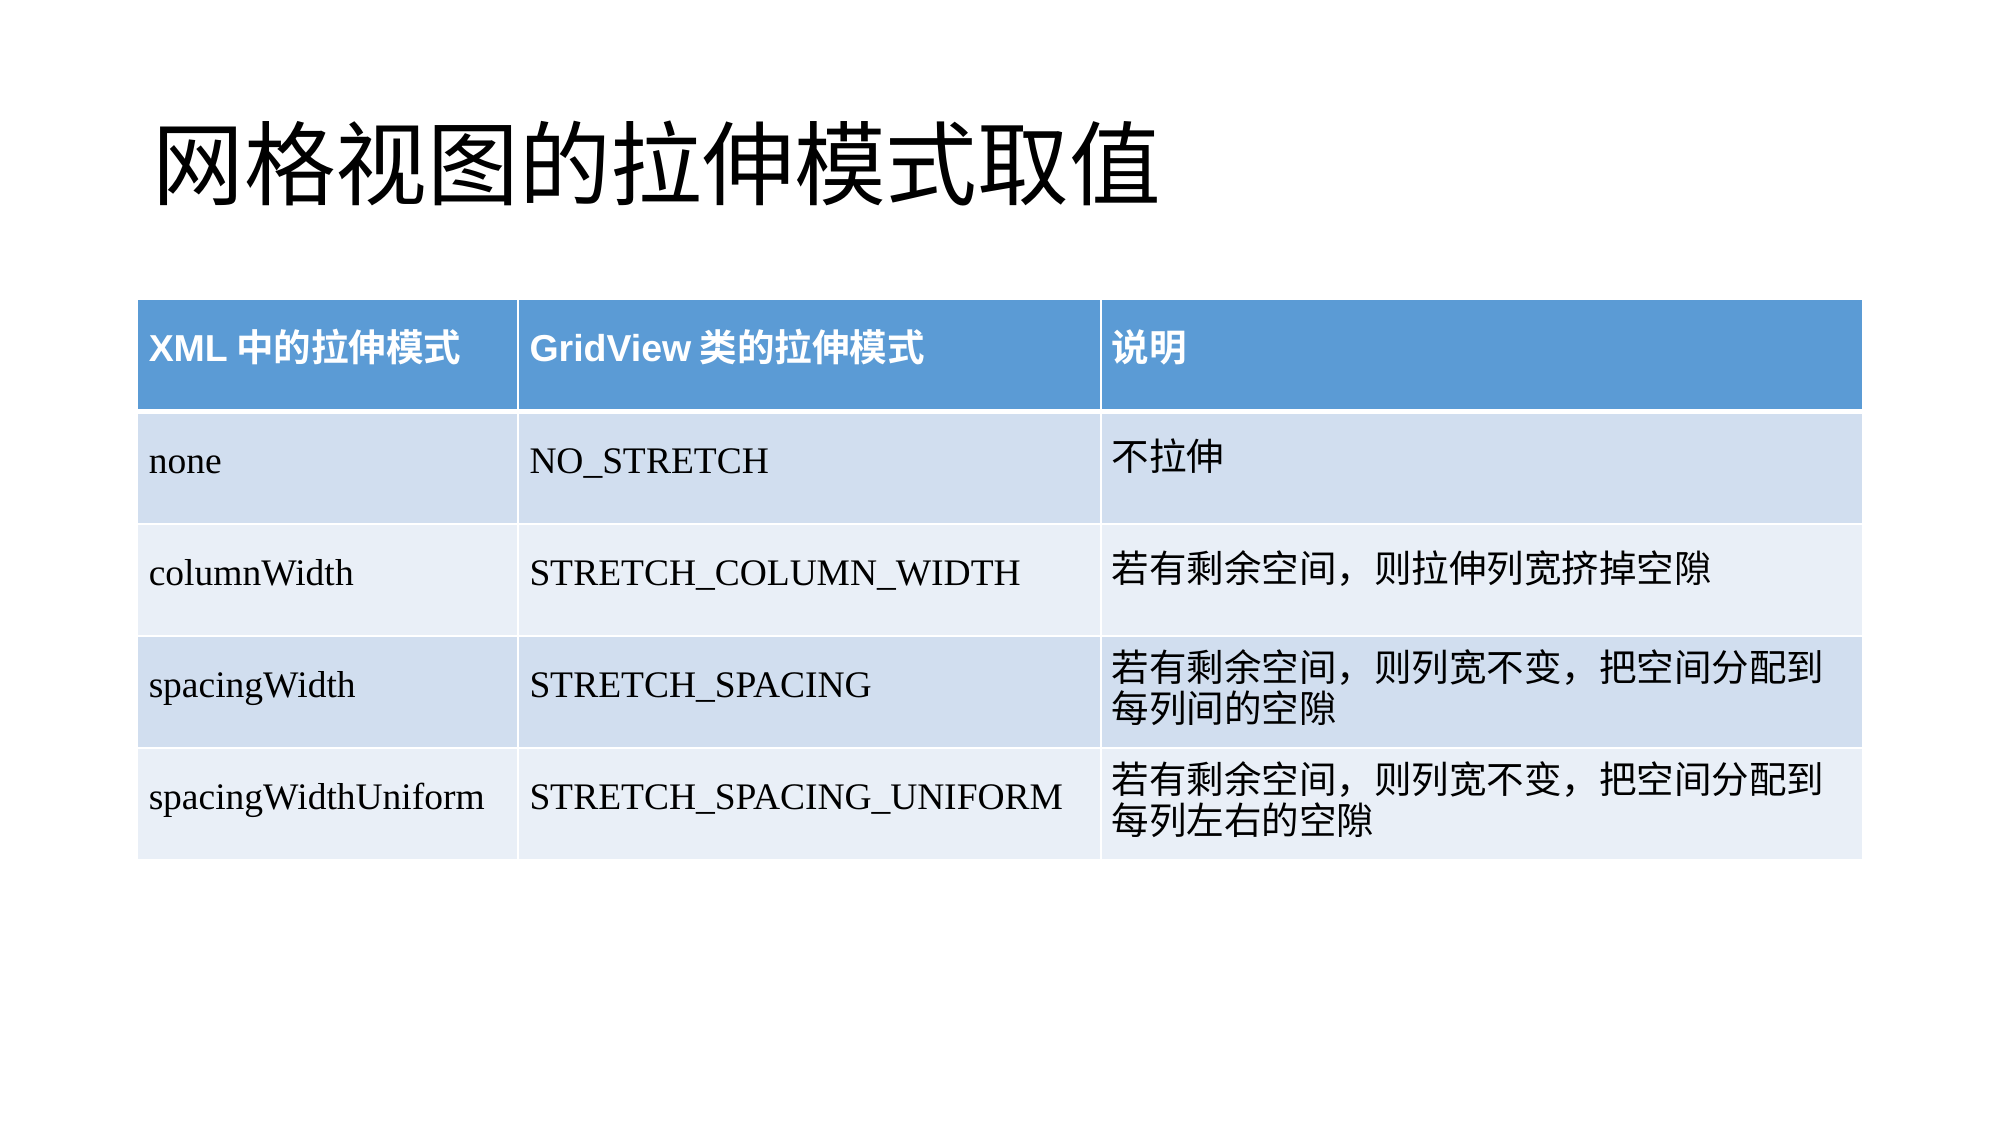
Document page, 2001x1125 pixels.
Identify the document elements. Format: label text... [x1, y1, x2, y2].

table_cell 若有剩余空间，则列宽不变，把空间分配到每列左右的空隙 [1102, 749, 1862, 859]
table_cell 若有剩余空间，则拉伸列宽挤掉空隙 [1102, 525, 1862, 635]
table_cell STRETCH_SPACING_UNIFORM [519, 749, 1100, 859]
title 网格视图的拉伸模式取值 [137, 59, 1863, 278]
table_header 说明 [1102, 300, 1862, 409]
table_cell NO_STRETCH [519, 414, 1100, 523]
table_cell columnWidth [138, 525, 517, 635]
table_cell spacingWidth [138, 637, 517, 747]
table_cell STRETCH_SPACING [519, 637, 1100, 747]
table_cell 不拉伸 [1102, 414, 1862, 523]
table_cell spacingWidthUniform [138, 749, 517, 859]
table_cell none [138, 414, 517, 523]
table_cell 若有剩余空间，则列宽不变，把空间分配到每列间的空隙 [1102, 637, 1862, 747]
table_header GridView类的拉伸模式 [519, 300, 1100, 409]
table_header XML中的拉伸模式 [138, 300, 517, 409]
table_cell STRETCH_COLUMN_WIDTH [519, 525, 1100, 635]
